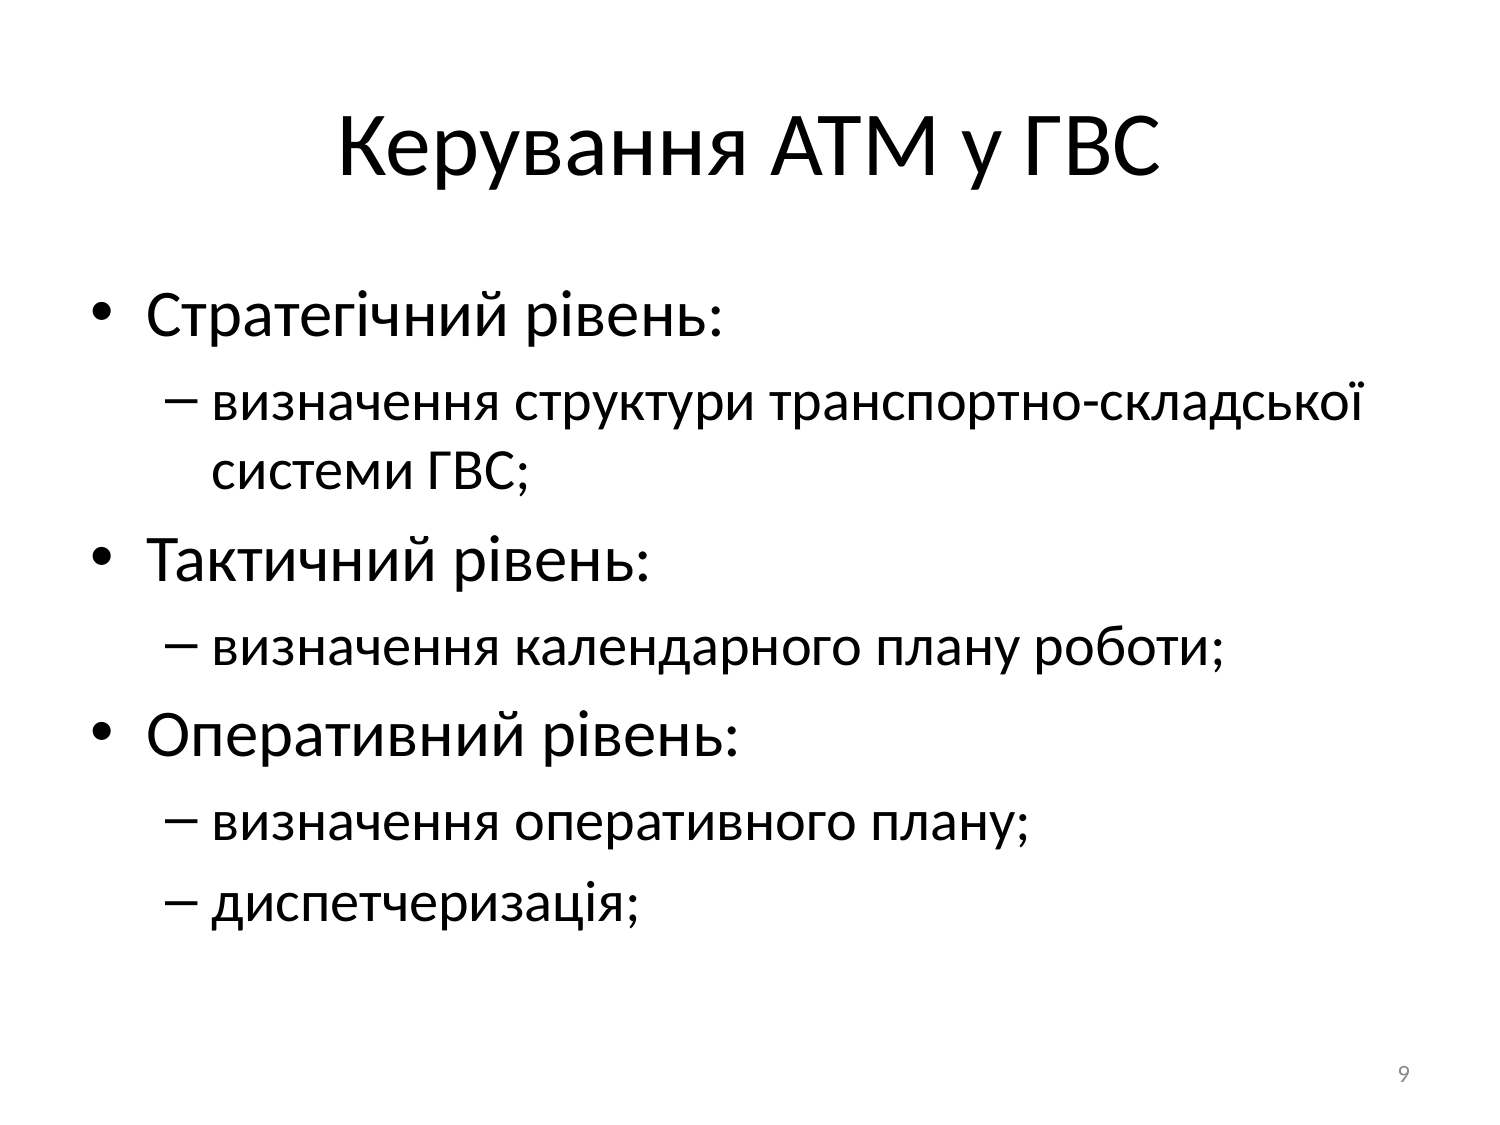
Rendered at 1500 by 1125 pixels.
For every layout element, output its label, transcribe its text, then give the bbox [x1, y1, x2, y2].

title Керування АТМ у ГВС [75, 45, 1425, 233]
slide_number 9 [1074, 1042, 1425, 1103]
list Стратегічний рівень: визначення структури транспортно-складської системи ГВС; Тактичний рівень: визначення календарного плану роботи; Оперативний рівень: визначення оперативного плану; диспетчеризація; [75, 262, 1425, 1005]
